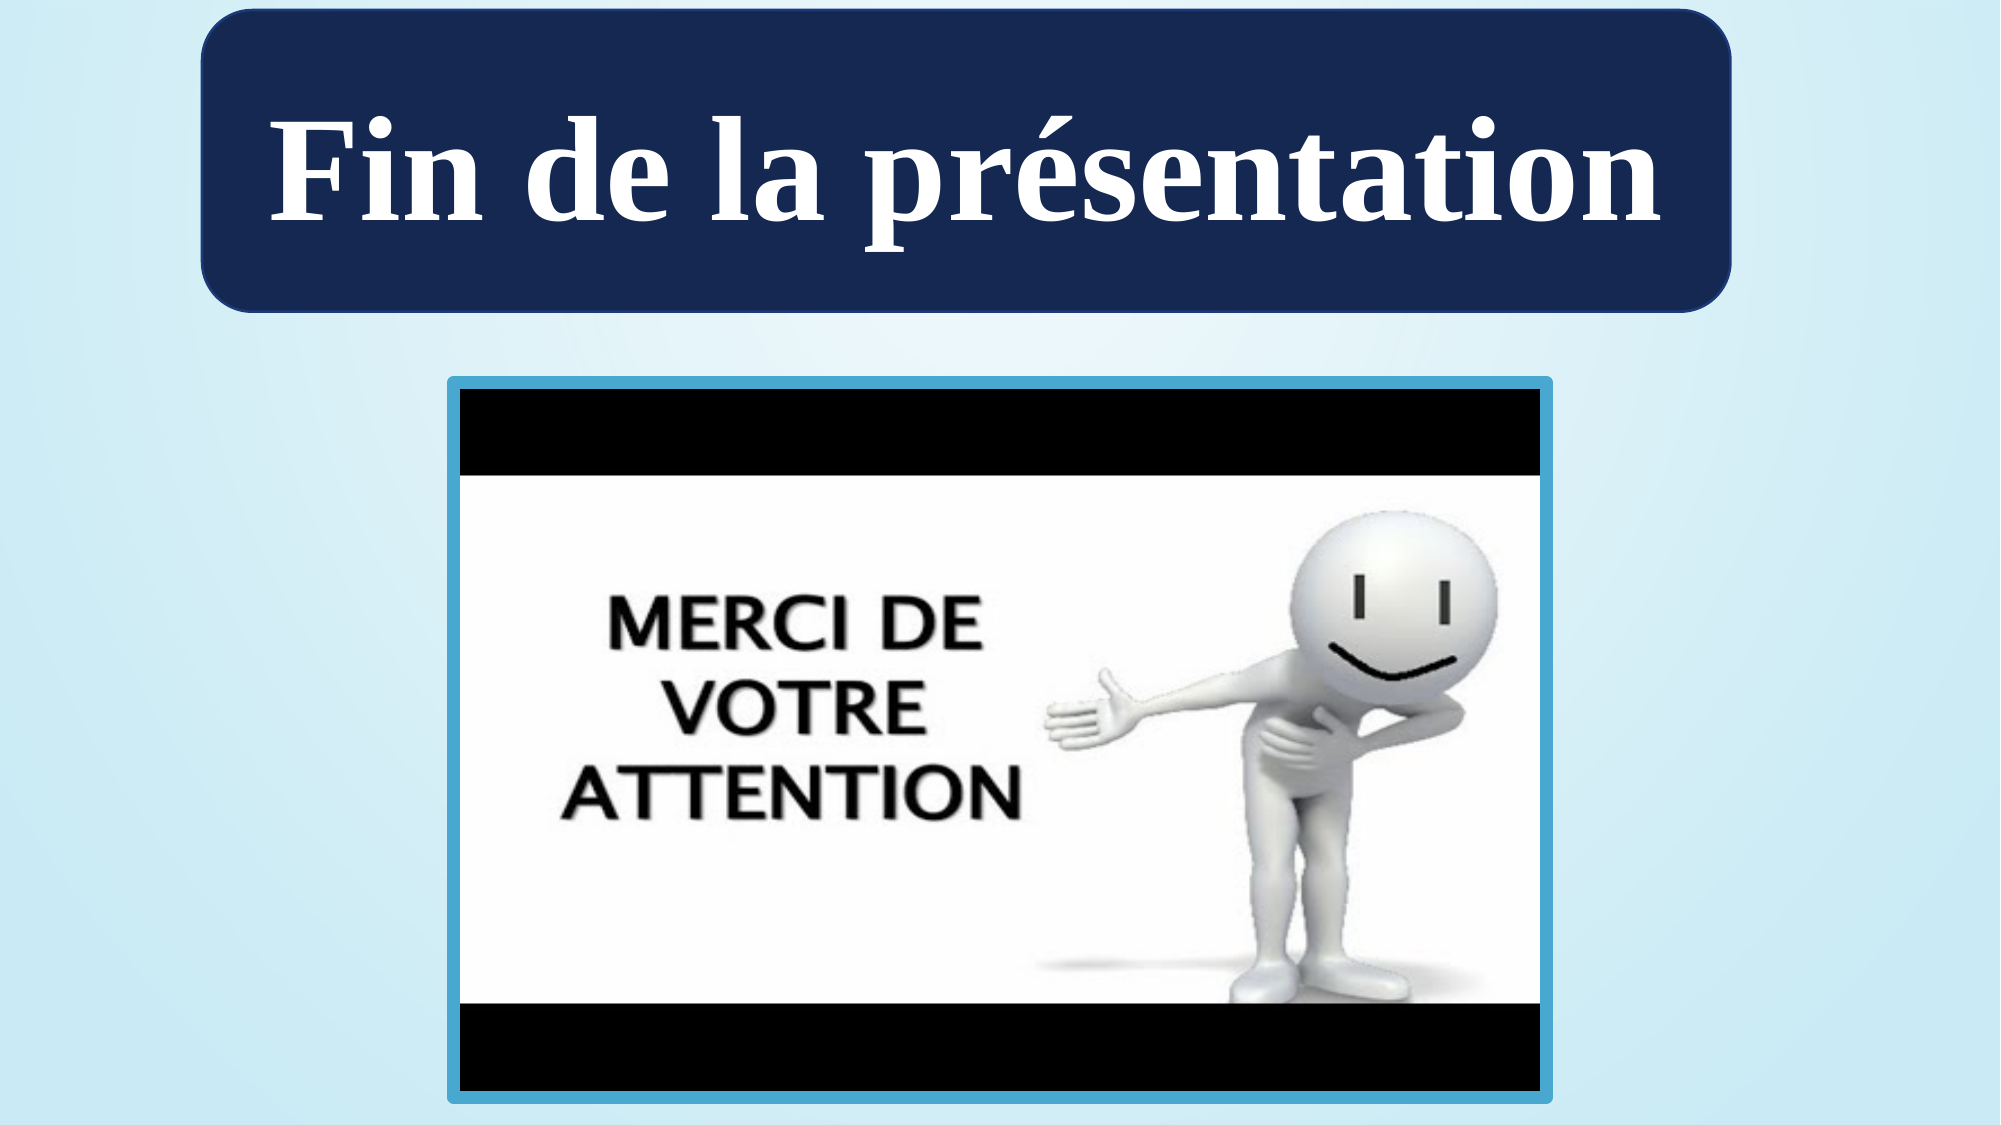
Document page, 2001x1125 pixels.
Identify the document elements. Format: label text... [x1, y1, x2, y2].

picture [459, 388, 1541, 1092]
text_box Fin de la présentation [200, 8, 1732, 313]
